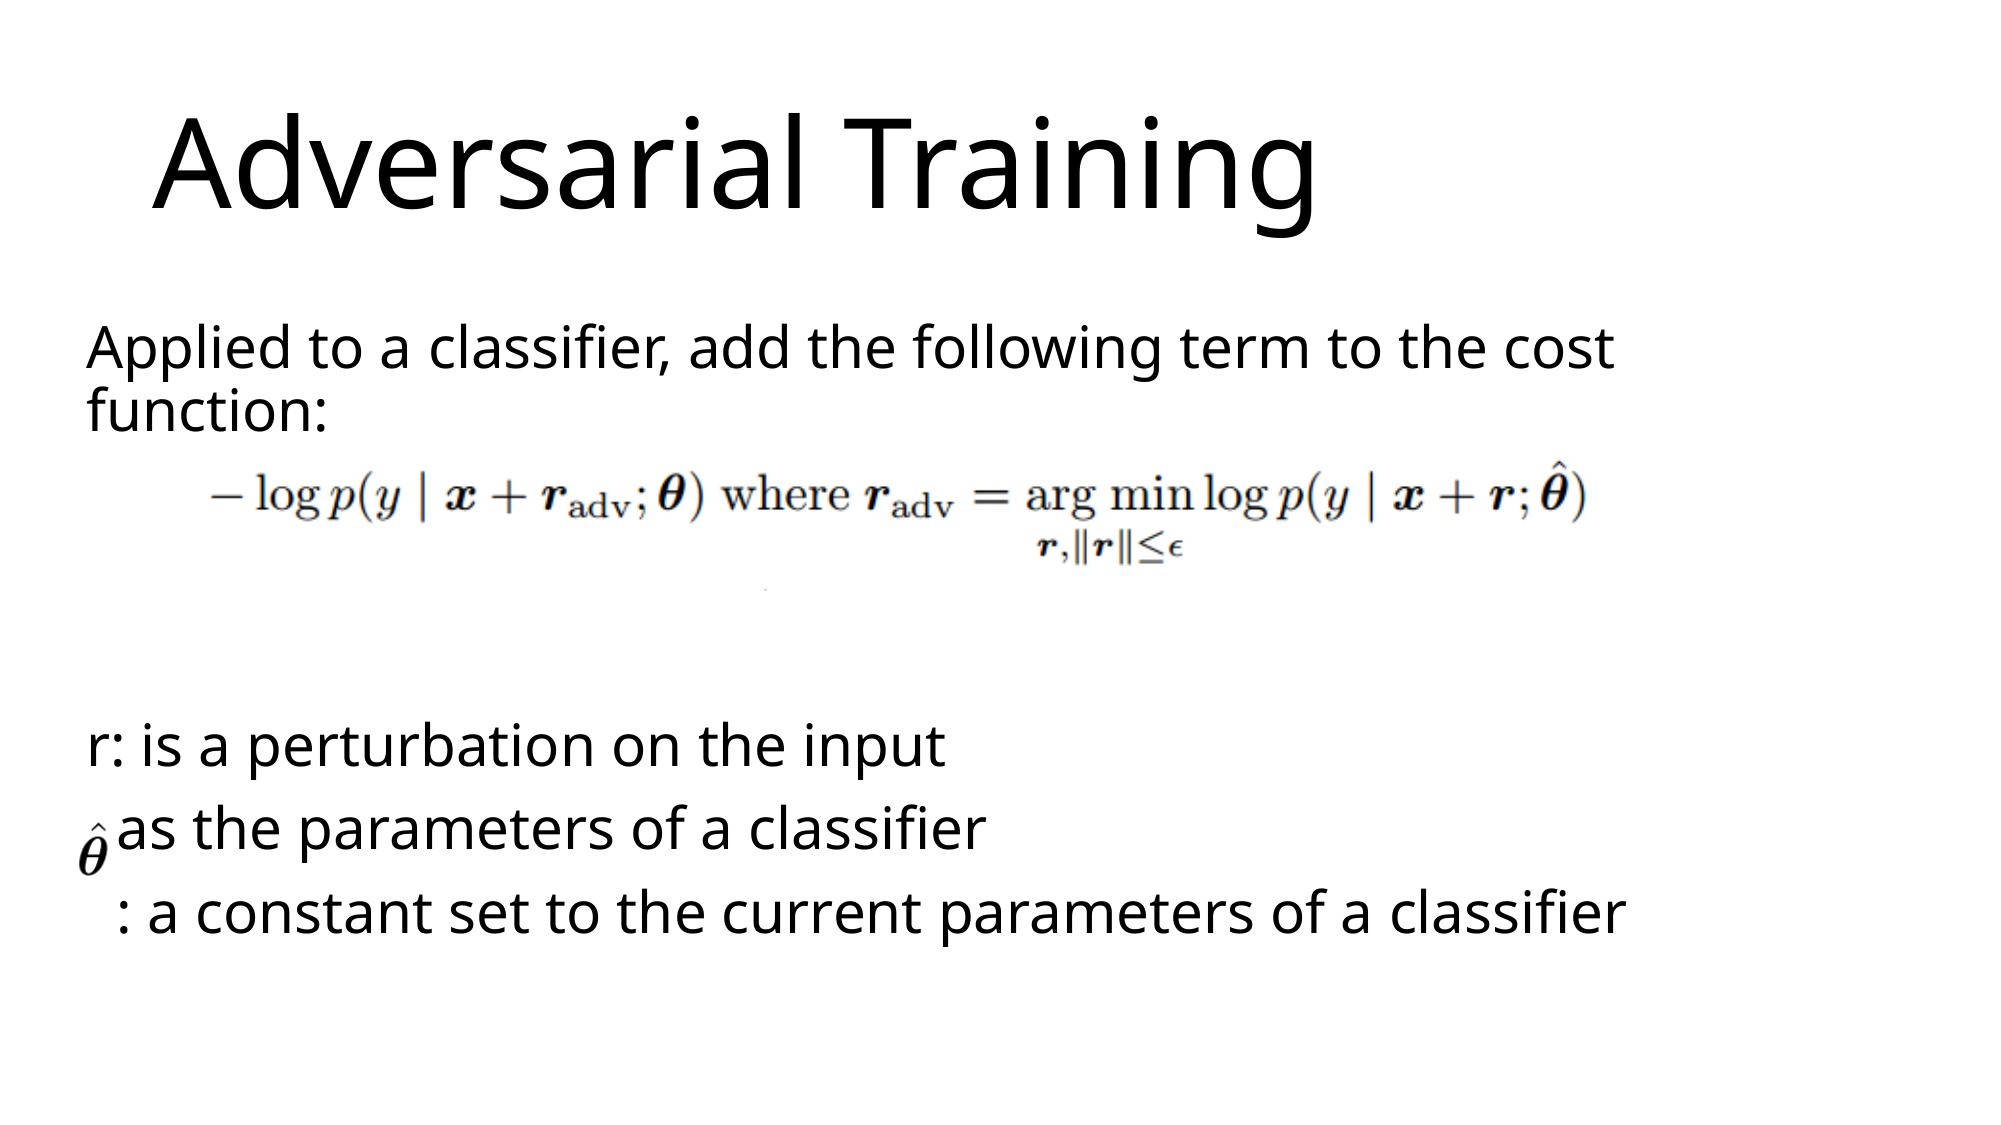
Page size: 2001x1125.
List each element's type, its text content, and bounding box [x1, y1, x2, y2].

picture [70, 814, 117, 883]
picture [191, 433, 1609, 591]
title Adversarial Training [137, 59, 1863, 278]
